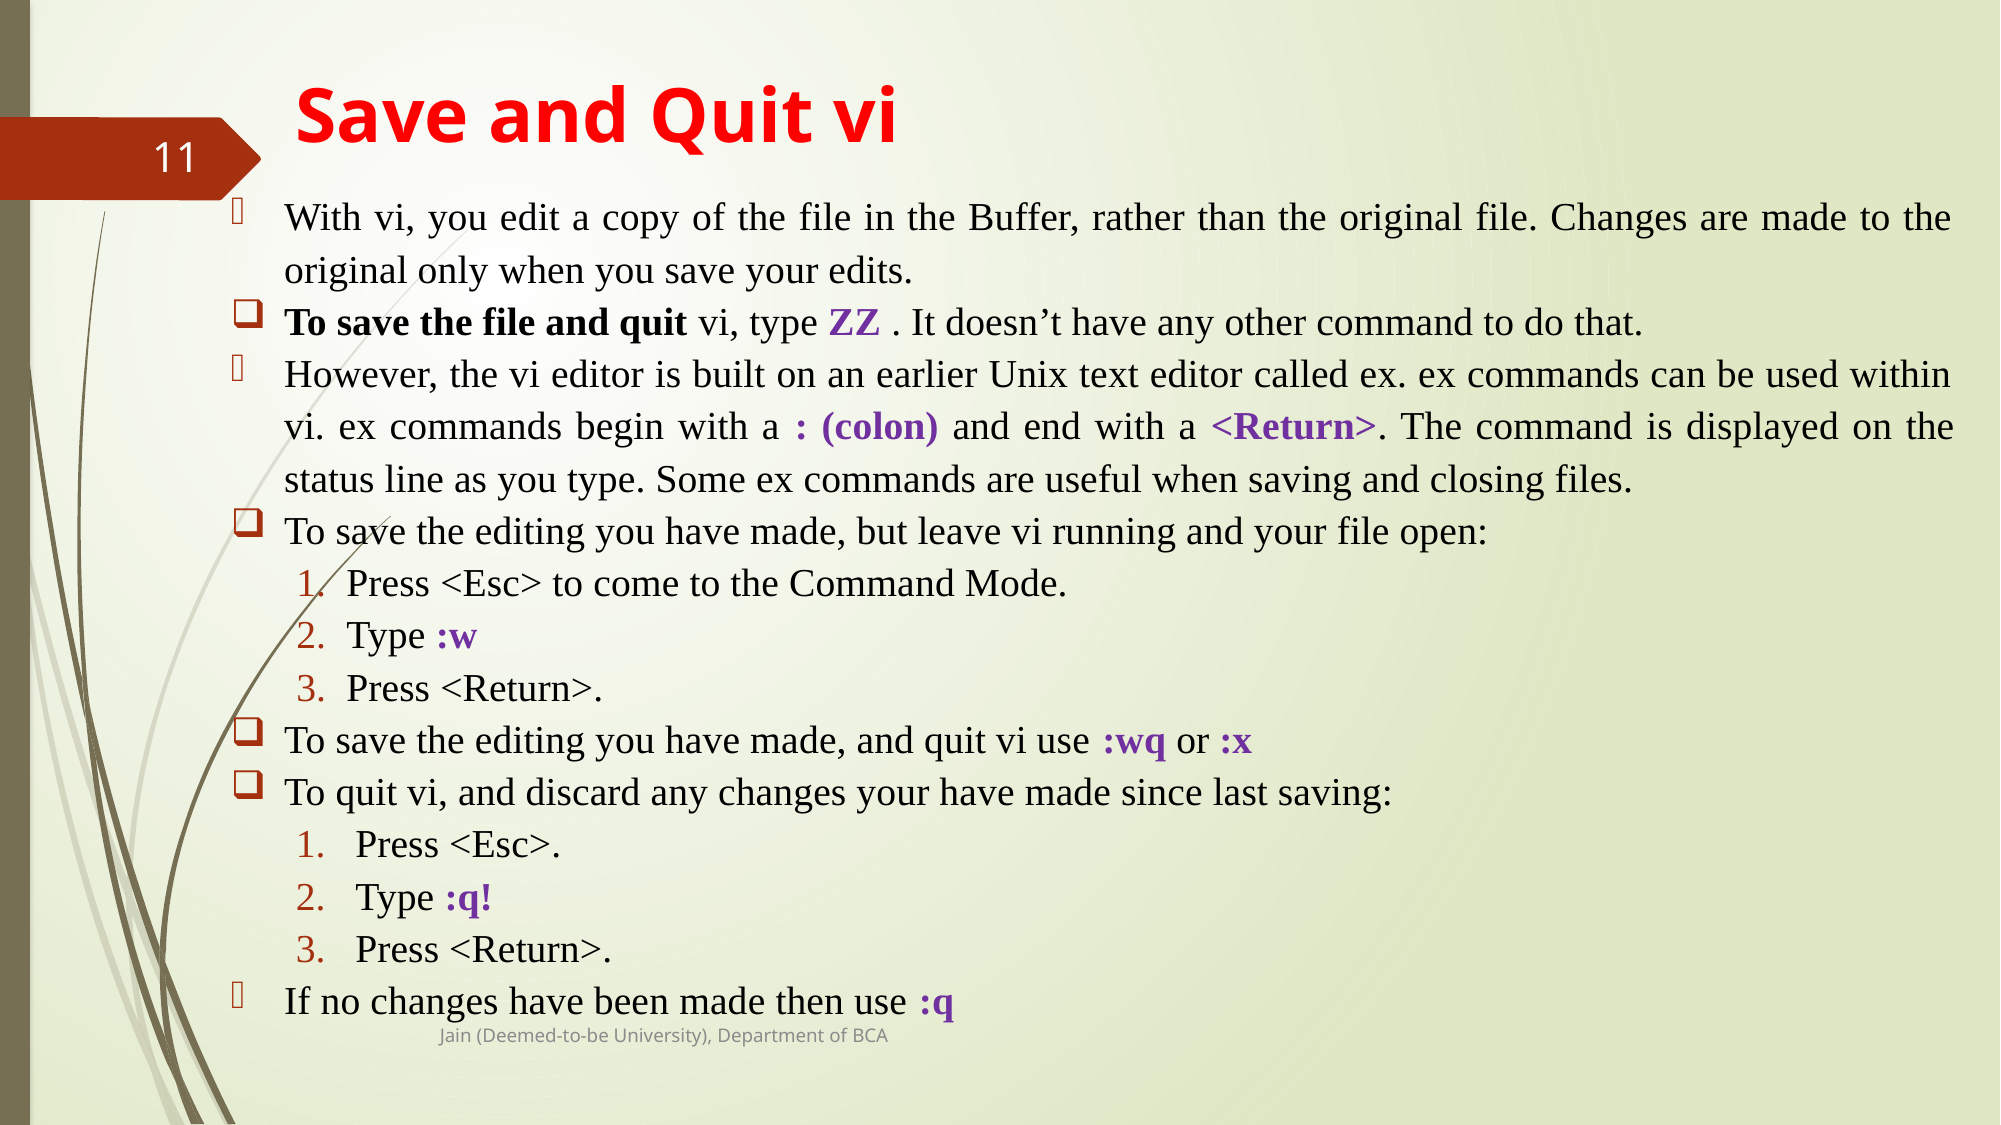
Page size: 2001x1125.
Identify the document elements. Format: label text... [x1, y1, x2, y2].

title Save and Quit vi [280, 60, 1743, 178]
slide_number 11 [87, 129, 216, 190]
footer Jain (Deemed-to-be University), Department of BCA [424, 1006, 1675, 1067]
list With vi, you edit a copy of the file in the Buffer, rather than the original file. Changes are made to the original only when you save your edits. To save the file and quit vi, type ZZ . It doesn’t have any other command to do that. However, the vi editor is built on an earlier Unix text editor called ex. ex commands can be used within vi. ex commands begin with a : (colon) and end with a <Return>. The command is displayed on the status line as you type. Some ex commands are useful when saving and closing files. To save the editing you have made, but leave vi running and your file open: Press <Esc> to come to the Command Mode. Type :w Press <Return>. To save the editing you have made, and quit vi use :wq or :x To quit vi, and discard any changes your have made since last saving: Press <Esc>. Type :q! Press <Return>. If no changes have been made then use :q [215, 178, 1971, 1048]
